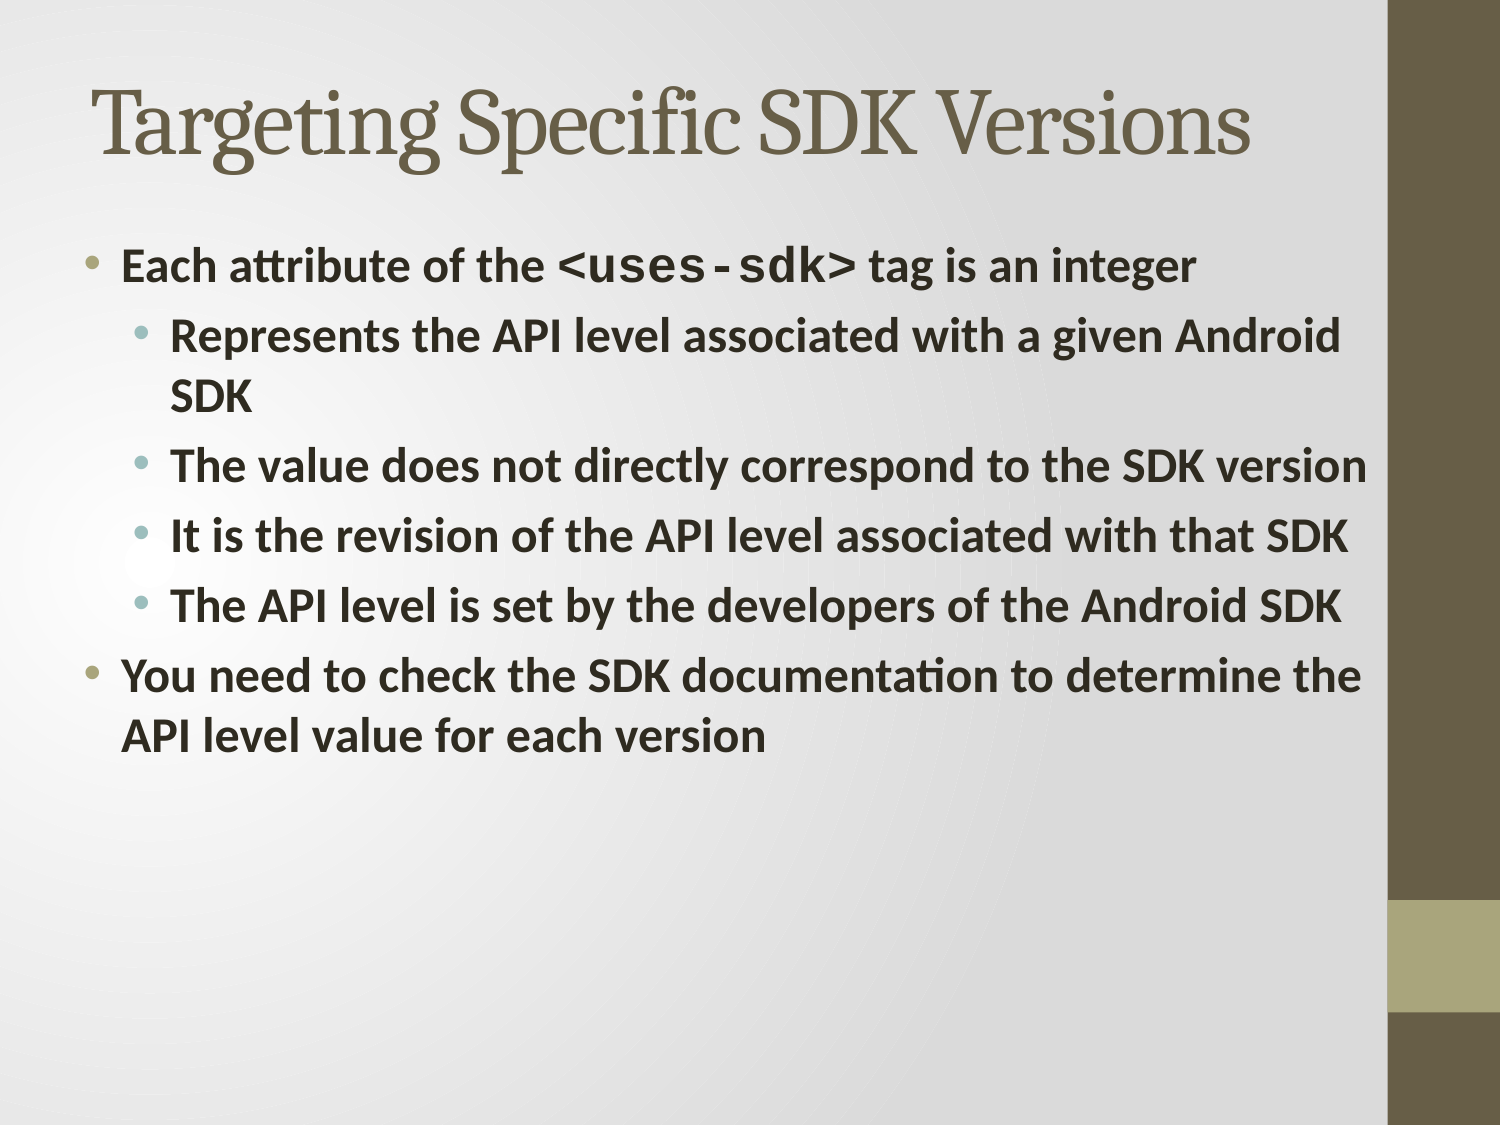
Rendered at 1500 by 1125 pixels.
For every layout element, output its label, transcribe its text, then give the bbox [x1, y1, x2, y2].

title Targeting Specific SDK Versions [75, 45, 1425, 188]
list Each attribute of the <uses-sdk> tag is an integer Represents the API level associated with a given Android SDK The value does not directly correspond to the SDK version It is the revision of the API level associated with that SDK The API level is set by the developers of the Android SDK You need to check the SDK documentation to determine the API level value for each version [50, 224, 1400, 1005]
